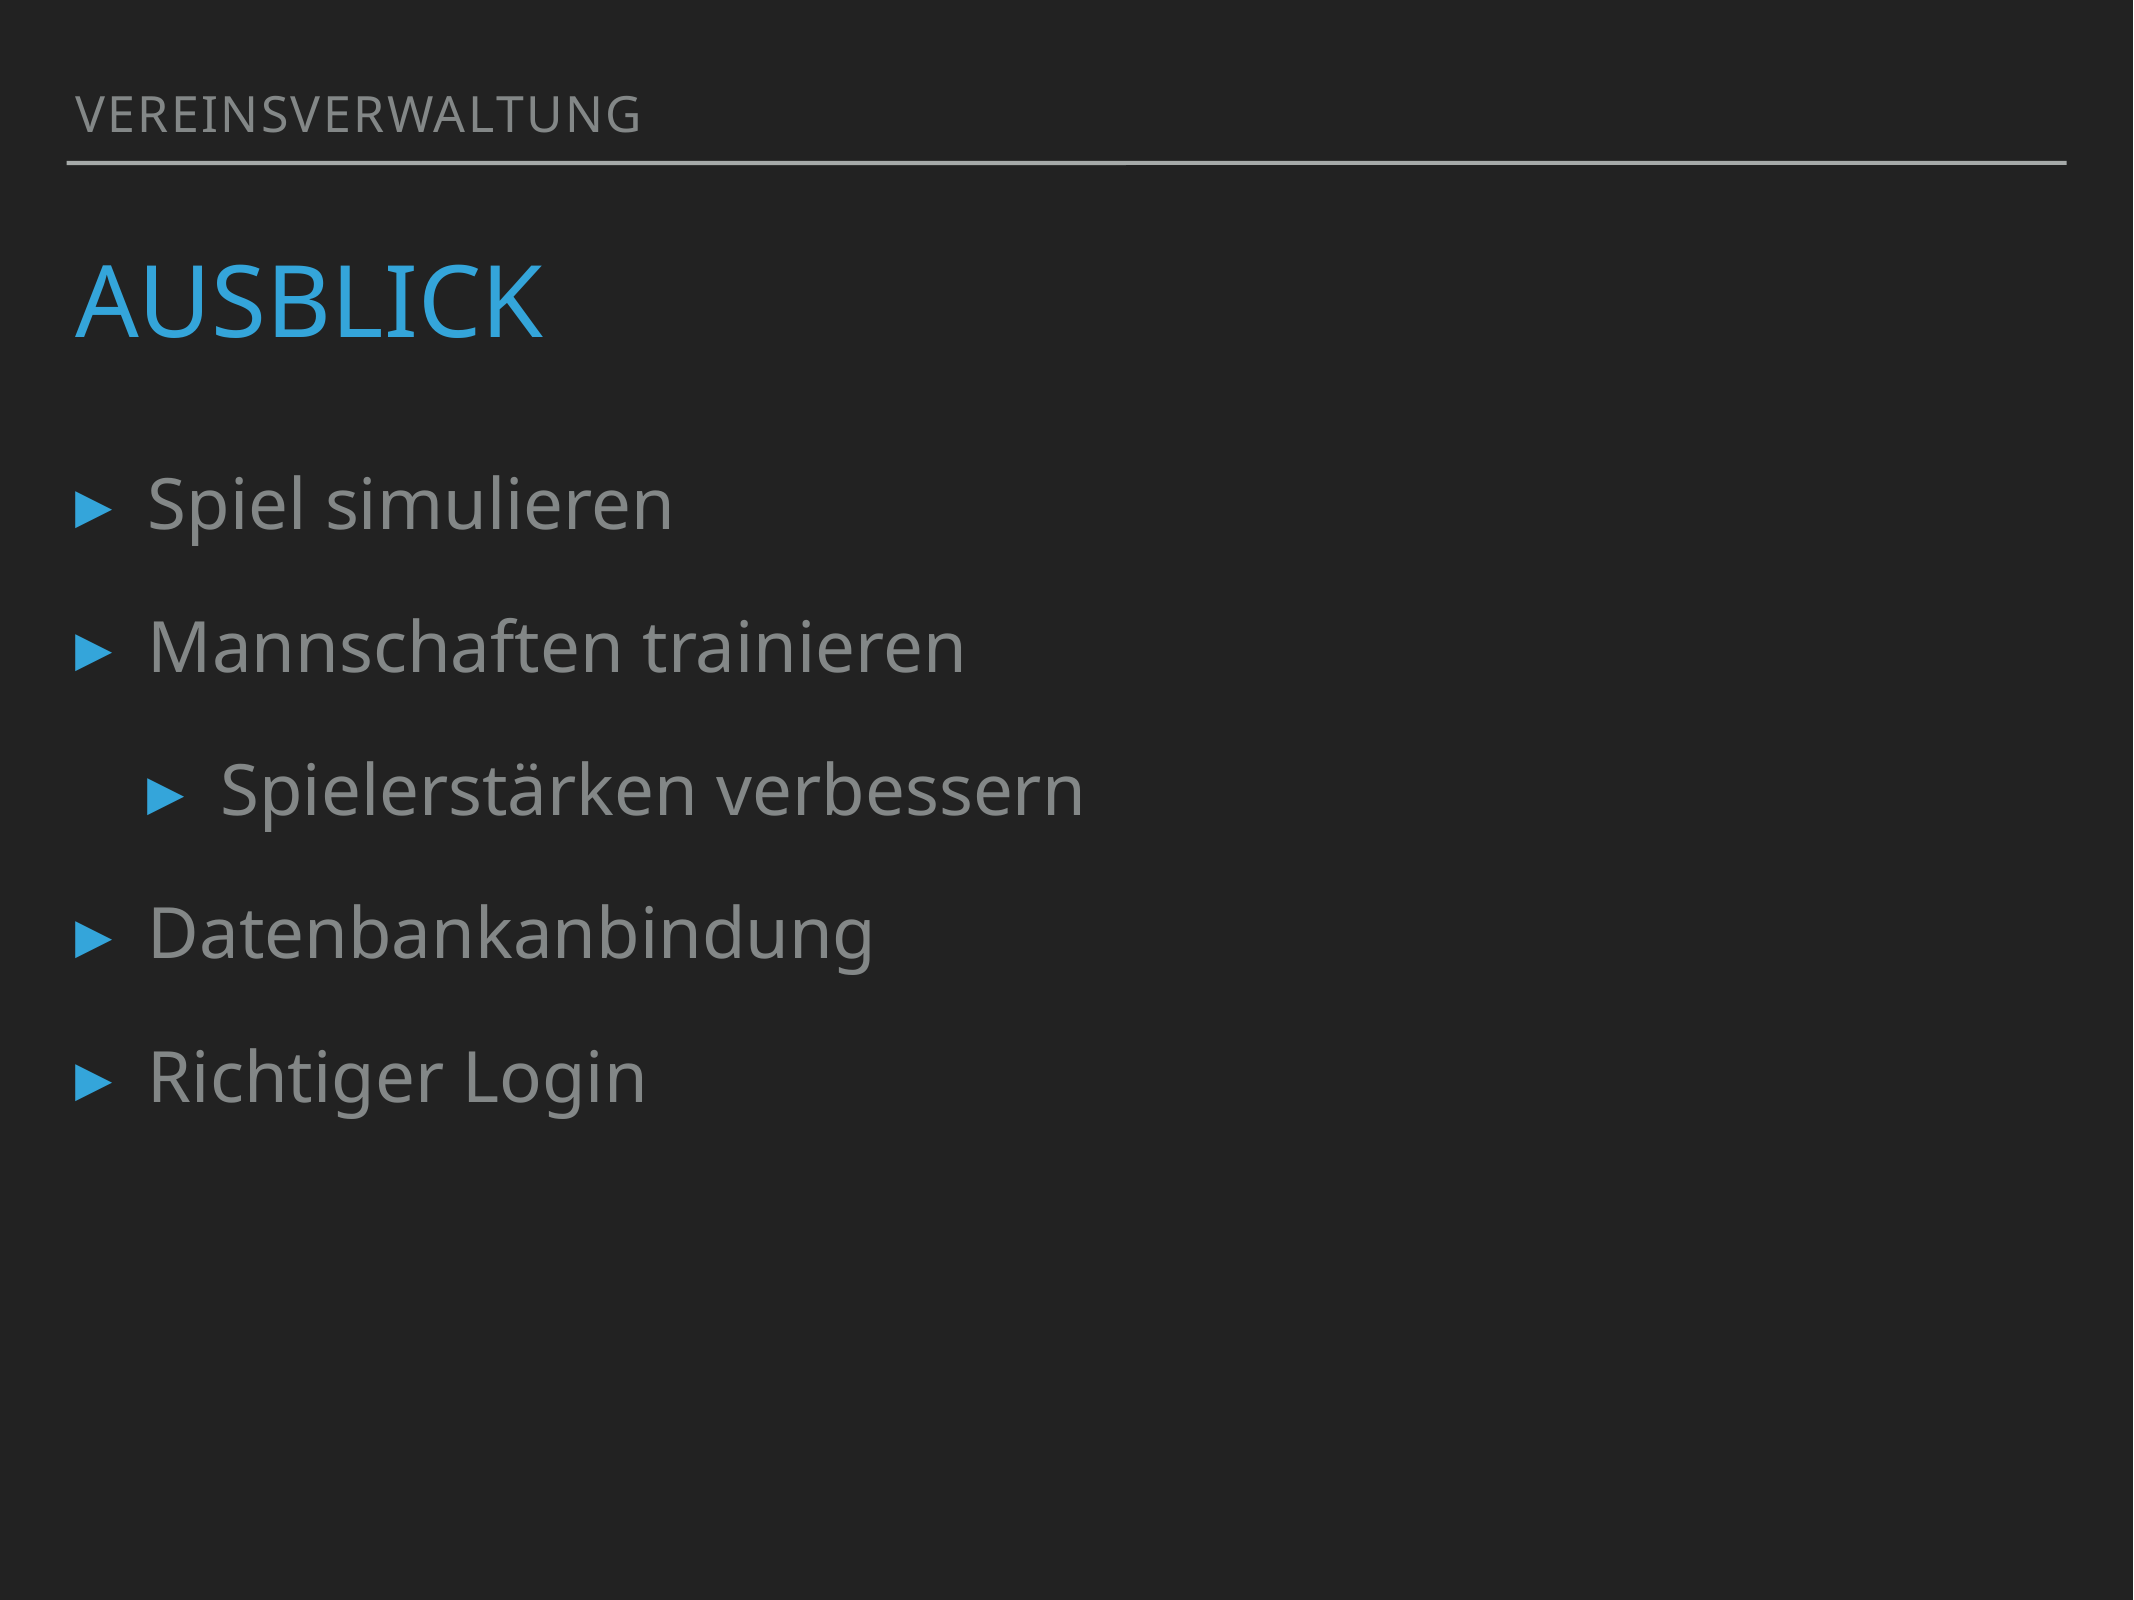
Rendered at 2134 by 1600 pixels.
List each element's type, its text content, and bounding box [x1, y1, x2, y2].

list Vereinsverwaltung [66, 74, 1901, 151]
title Ausblick [66, 251, 2068, 372]
list Spiel simulieren Mannschaften trainieren Spielerstärken verbessern Datenbankanbindung Richtiger Login [66, 449, 2068, 1453]
